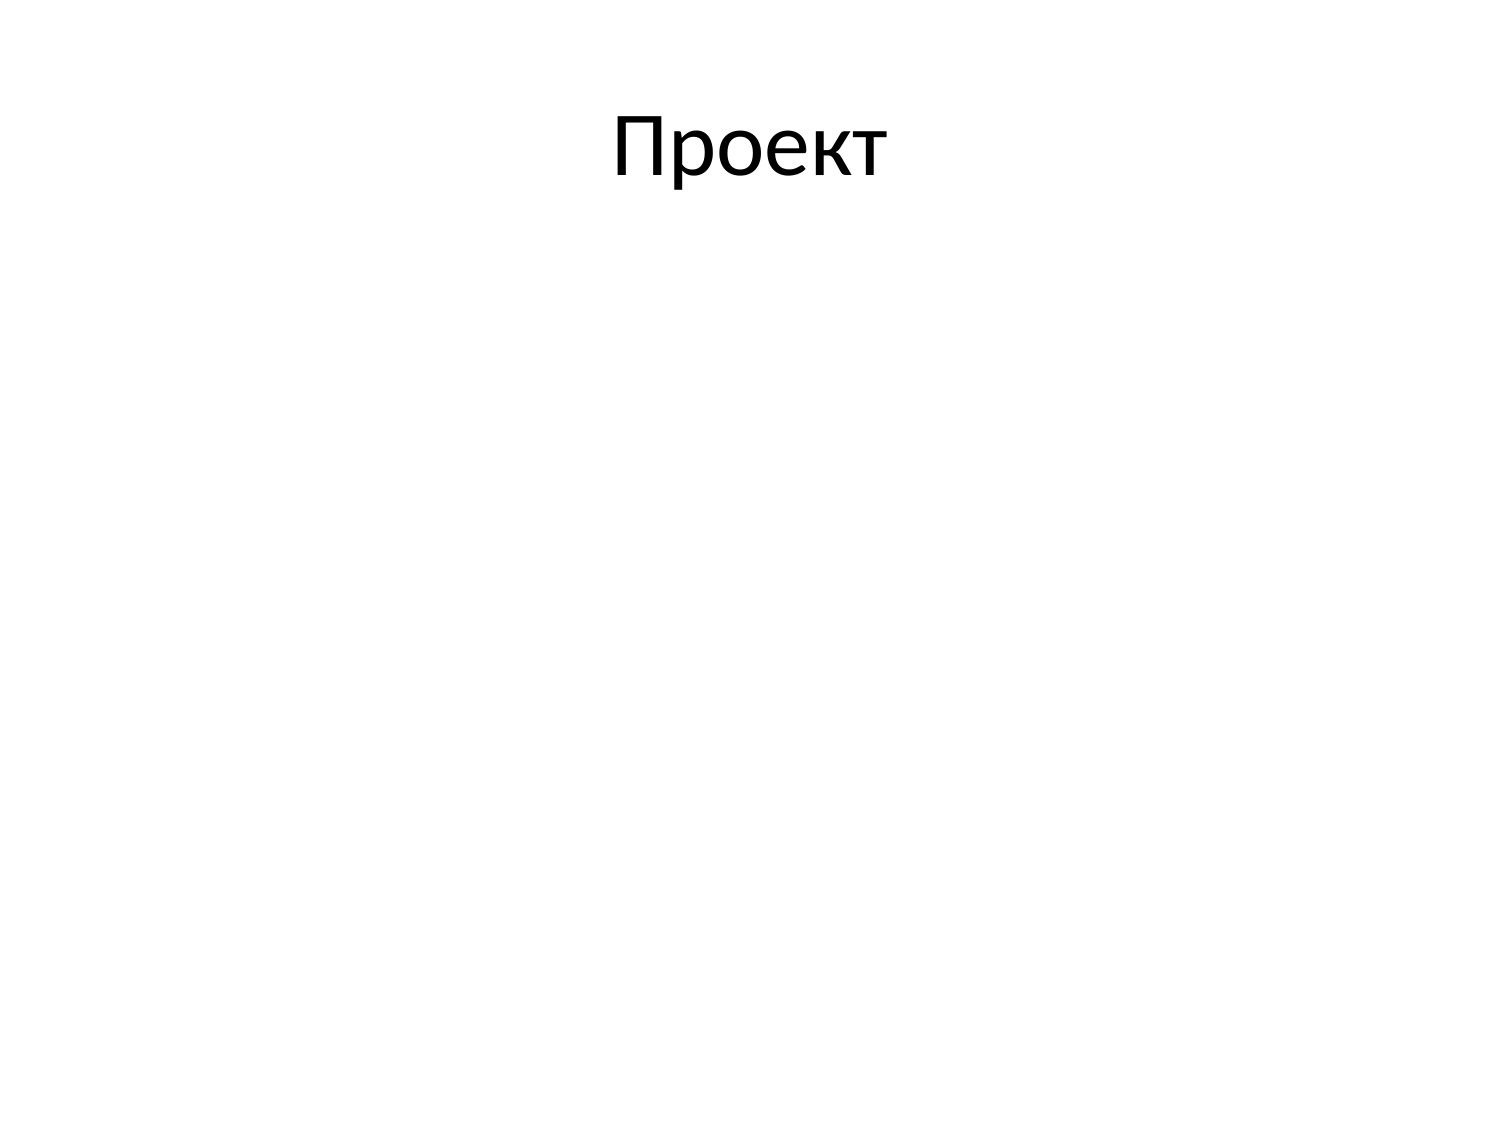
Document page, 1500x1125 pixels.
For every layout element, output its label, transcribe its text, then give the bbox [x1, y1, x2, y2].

text_box Проект [75, 45, 1425, 233]
